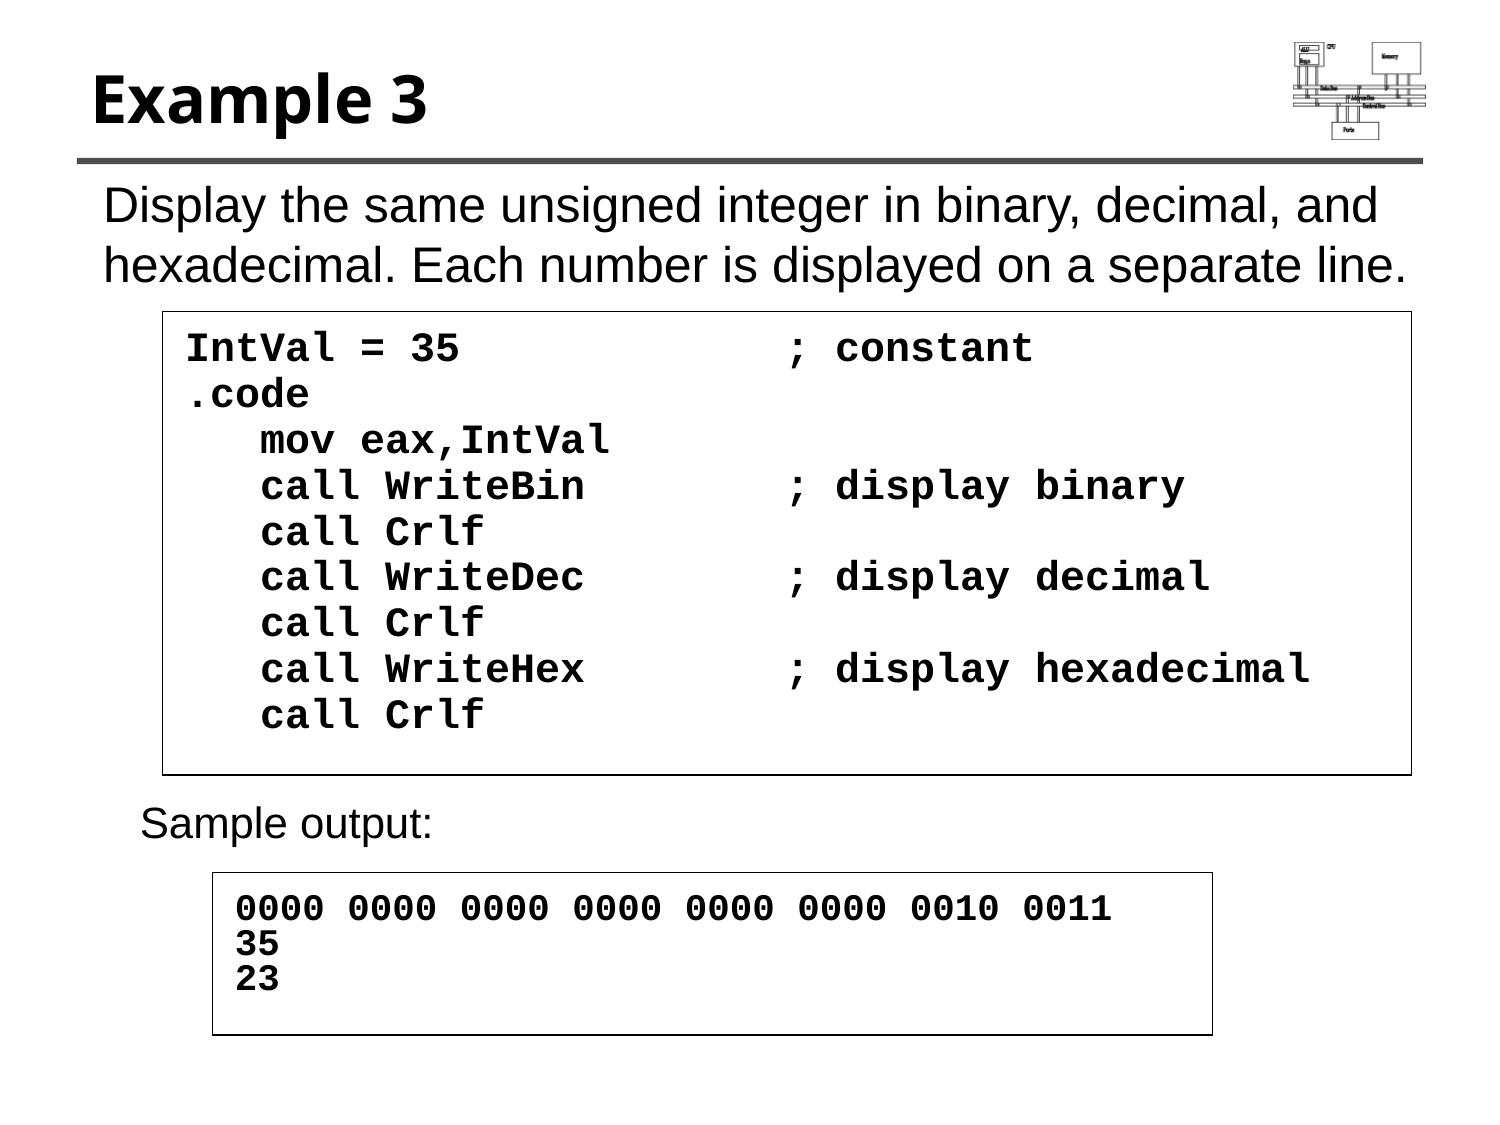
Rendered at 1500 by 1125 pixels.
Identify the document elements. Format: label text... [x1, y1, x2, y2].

title Example 3 [74, 44, 1426, 150]
picture [1293, 42, 1430, 140]
text_box Display the same unsigned integer in binary, decimal, and hexadecimal. Each number is displayed on a separate line. [88, 149, 1426, 315]
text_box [124, 772, 1388, 1036]
text_box IntVal = 35 ; constant .code mov eax,IntVal call WriteBin ; display binary call Crlf call WriteDec ; display decimal call Crlf call WriteHex ; display hexadecimal call Crlf [162, 315, 1412, 775]
